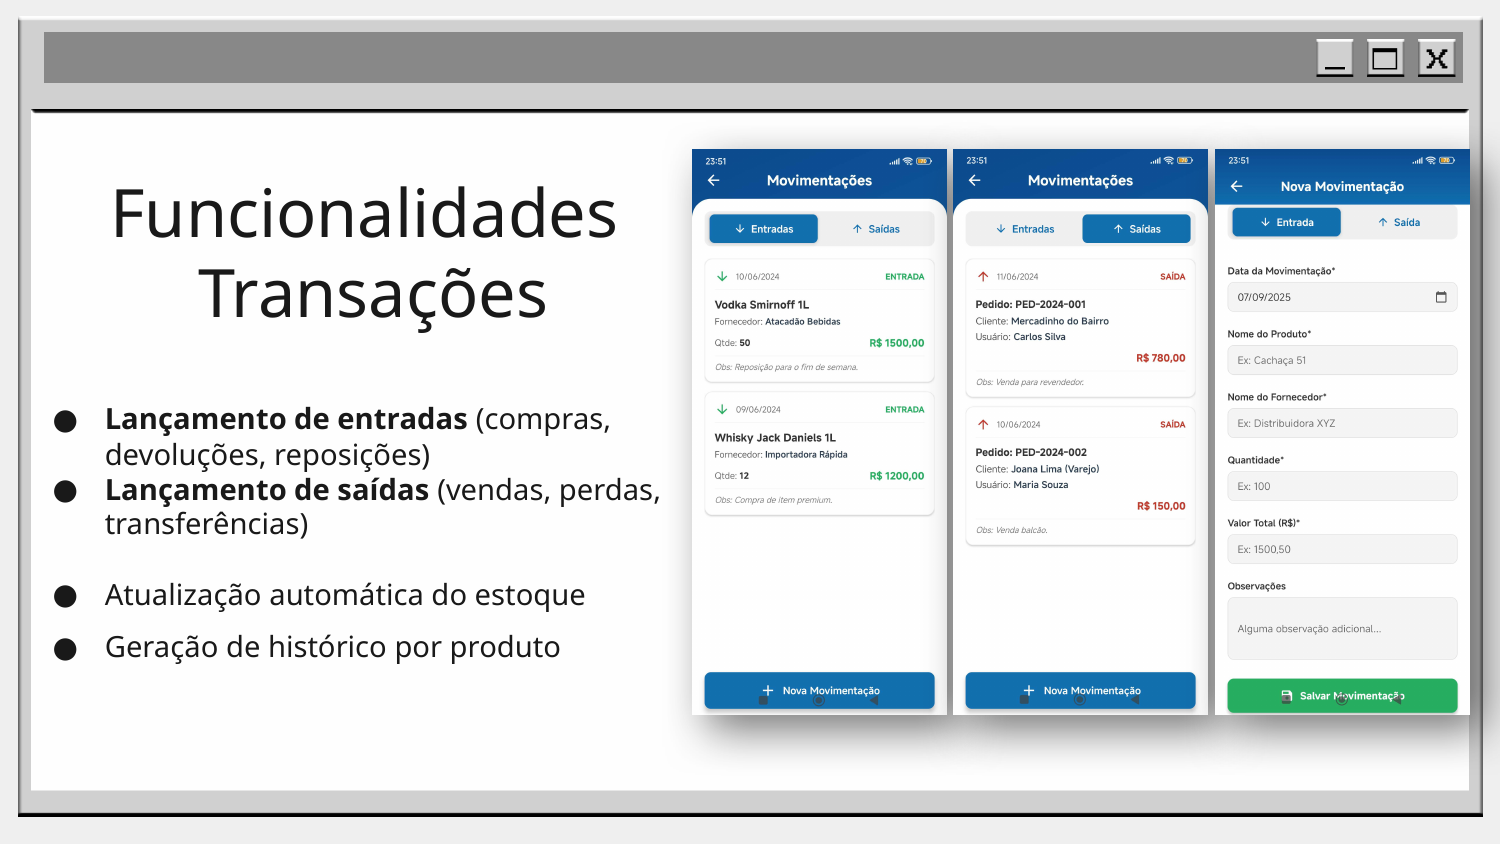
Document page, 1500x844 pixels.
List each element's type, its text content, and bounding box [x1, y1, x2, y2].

picture [13, 12, 1487, 821]
title Funcionalidades Transações [56, 127, 691, 375]
list Lançamento de entradas (compras, devoluções, reposições) Lançamento de saídas (vendas, perdas, transferências) Atualização automática do estoque Geração de histórico por produto [14, 385, 674, 686]
